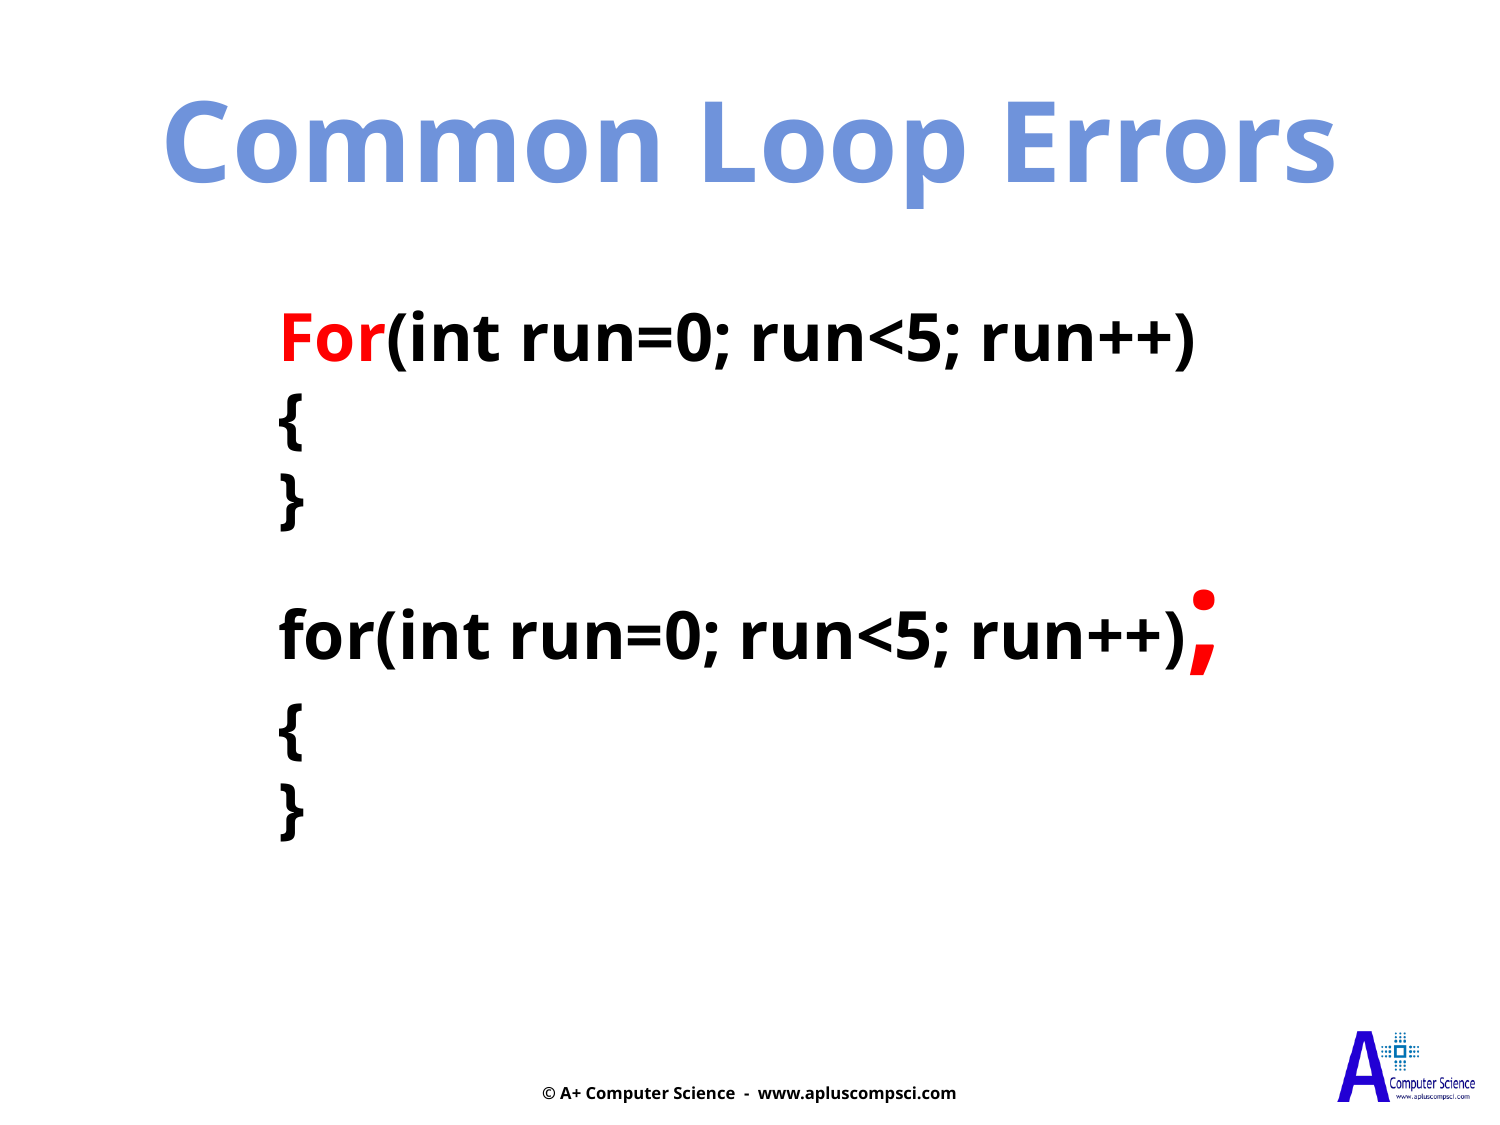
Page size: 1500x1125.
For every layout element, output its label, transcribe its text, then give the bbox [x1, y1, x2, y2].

text_box For(int run=0; run<5; run++) { } for(int run=0; run<5; run++); { } [263, 287, 1238, 852]
footer © A+ Computer Science - www.apluscompsci.com [512, 1024, 988, 1101]
picture [1337, 1031, 1475, 1102]
text_box Common Loop Errors [0, 62, 1500, 213]
